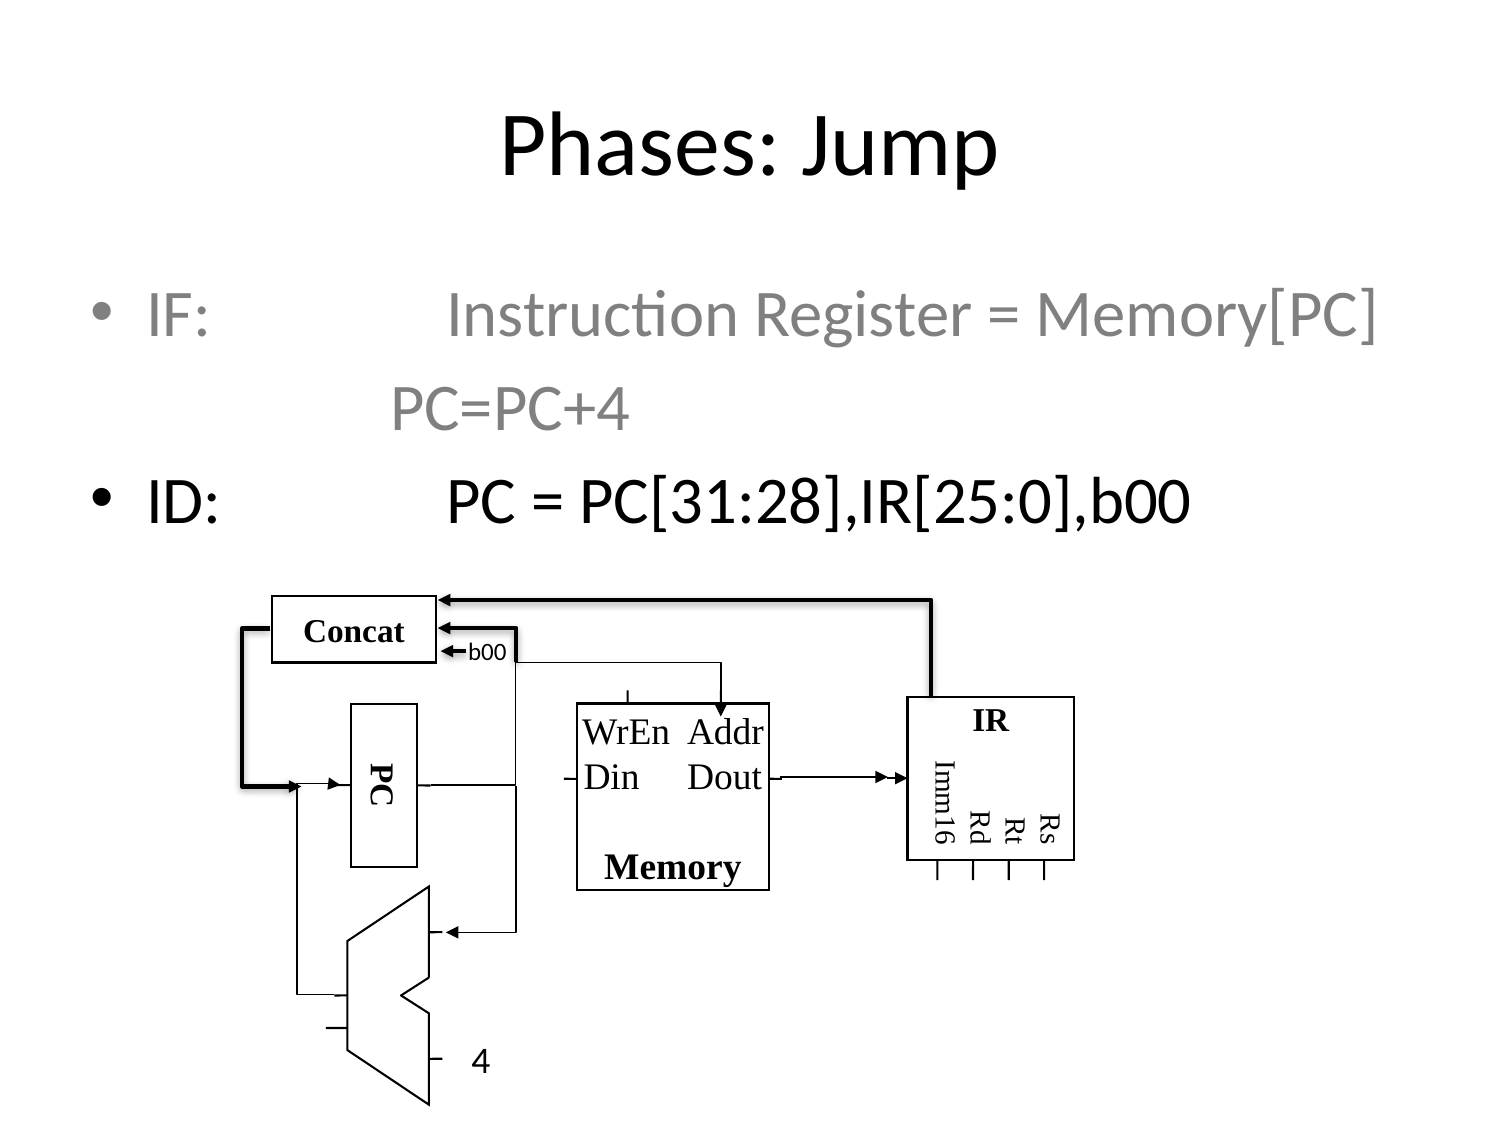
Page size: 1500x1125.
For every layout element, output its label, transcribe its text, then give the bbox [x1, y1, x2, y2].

list IF: Instruction Register = Memory[PC] PC=PC+4 ID: PC = PC[31:28],IR[25:0],b00 [75, 262, 1425, 550]
title Phases: Jump [75, 45, 1425, 233]
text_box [325, 886, 443, 1105]
text_box [787, 770, 882, 784]
text_box [440, 644, 453, 658]
text_box [437, 593, 933, 695]
text_box b00 [453, 628, 522, 674]
text_box [240, 626, 302, 793]
text_box 4 [456, 1028, 506, 1089]
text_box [887, 696, 1078, 881]
text_box Concat [272, 595, 436, 663]
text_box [563, 689, 783, 891]
text_box [447, 786, 517, 939]
text_box [436, 662, 722, 786]
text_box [337, 703, 431, 868]
text_box [296, 777, 338, 995]
text_box [437, 621, 518, 635]
